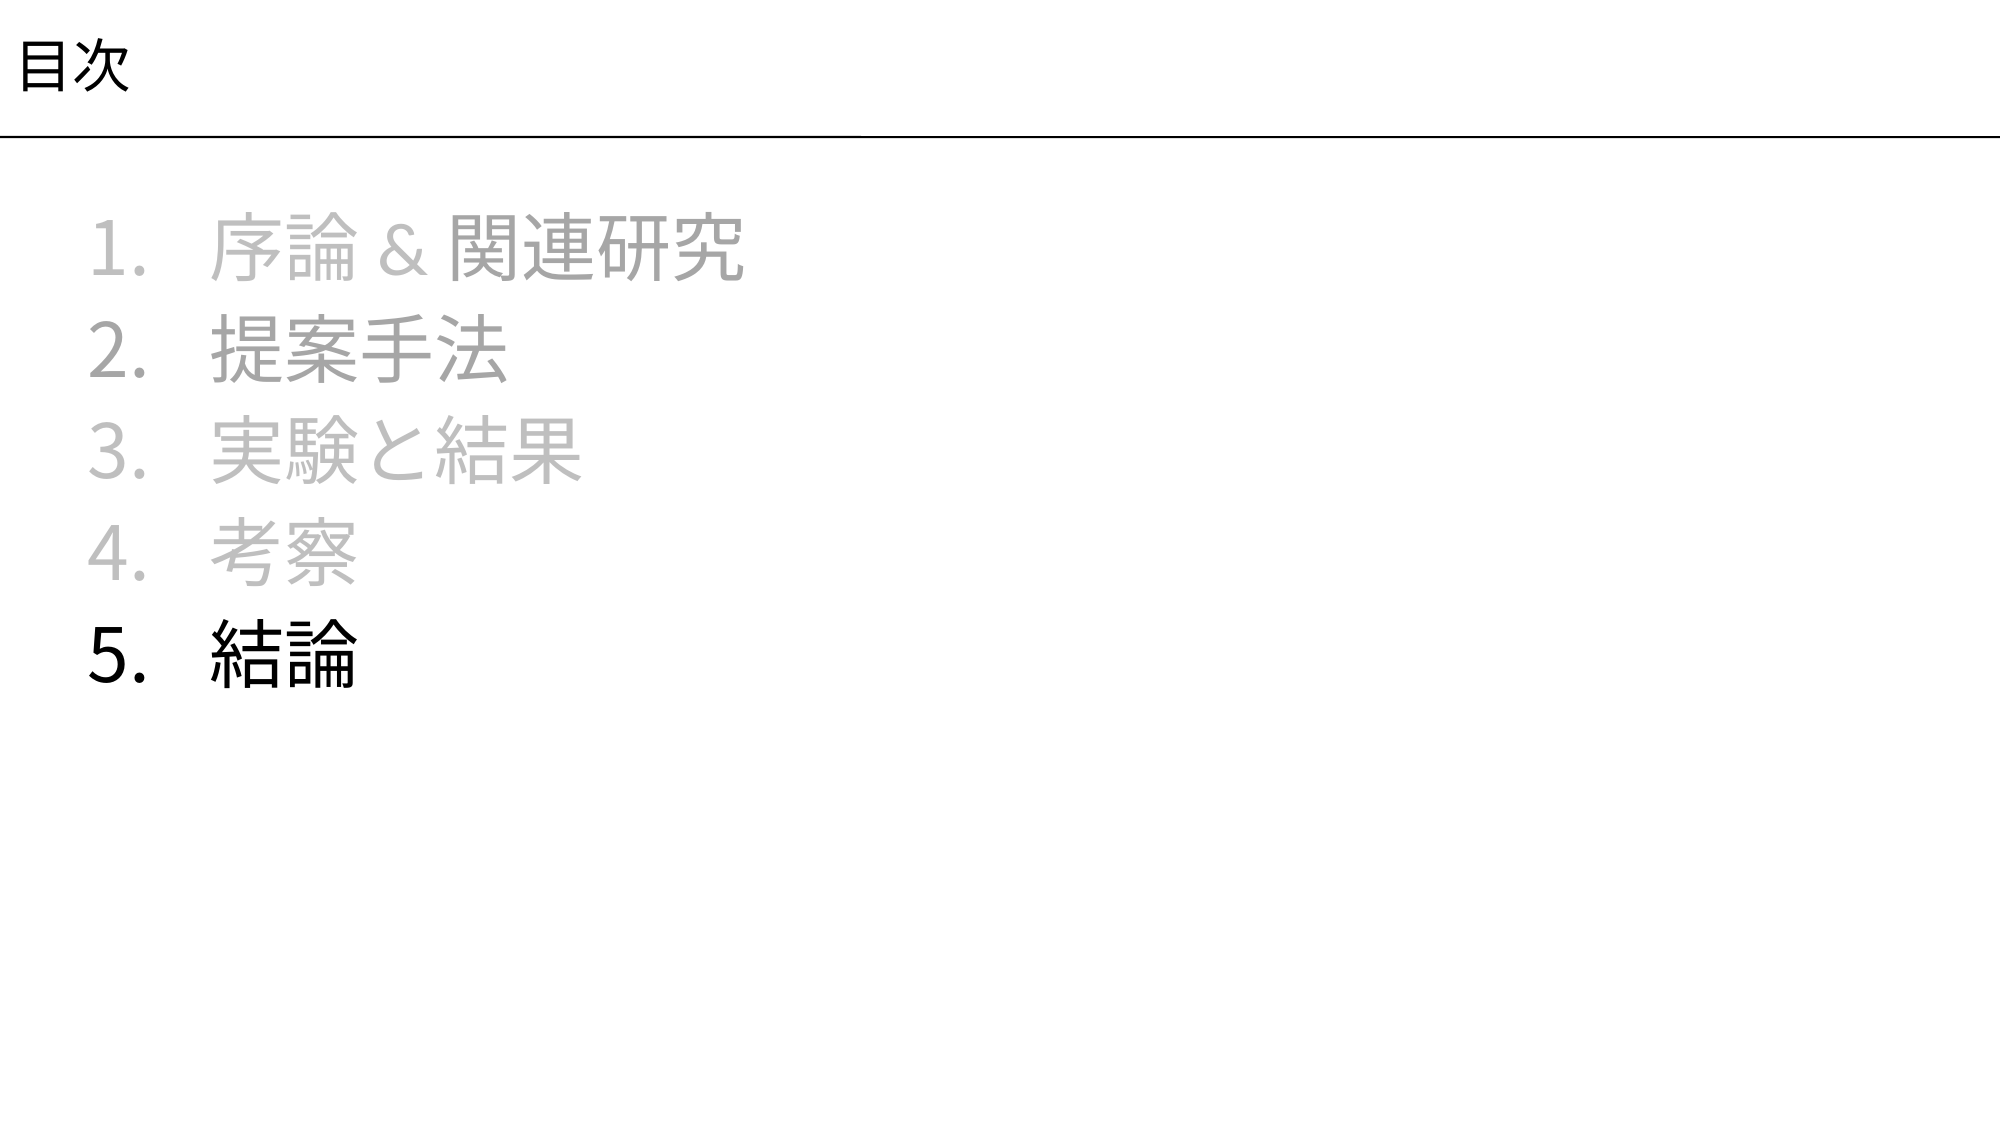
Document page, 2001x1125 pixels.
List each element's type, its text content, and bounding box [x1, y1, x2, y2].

text_box 目次 [0, 0, 2000, 137]
text_box 序論&関連研究 提案手法 実験と結果 考察 結論 [72, 203, 1798, 1027]
